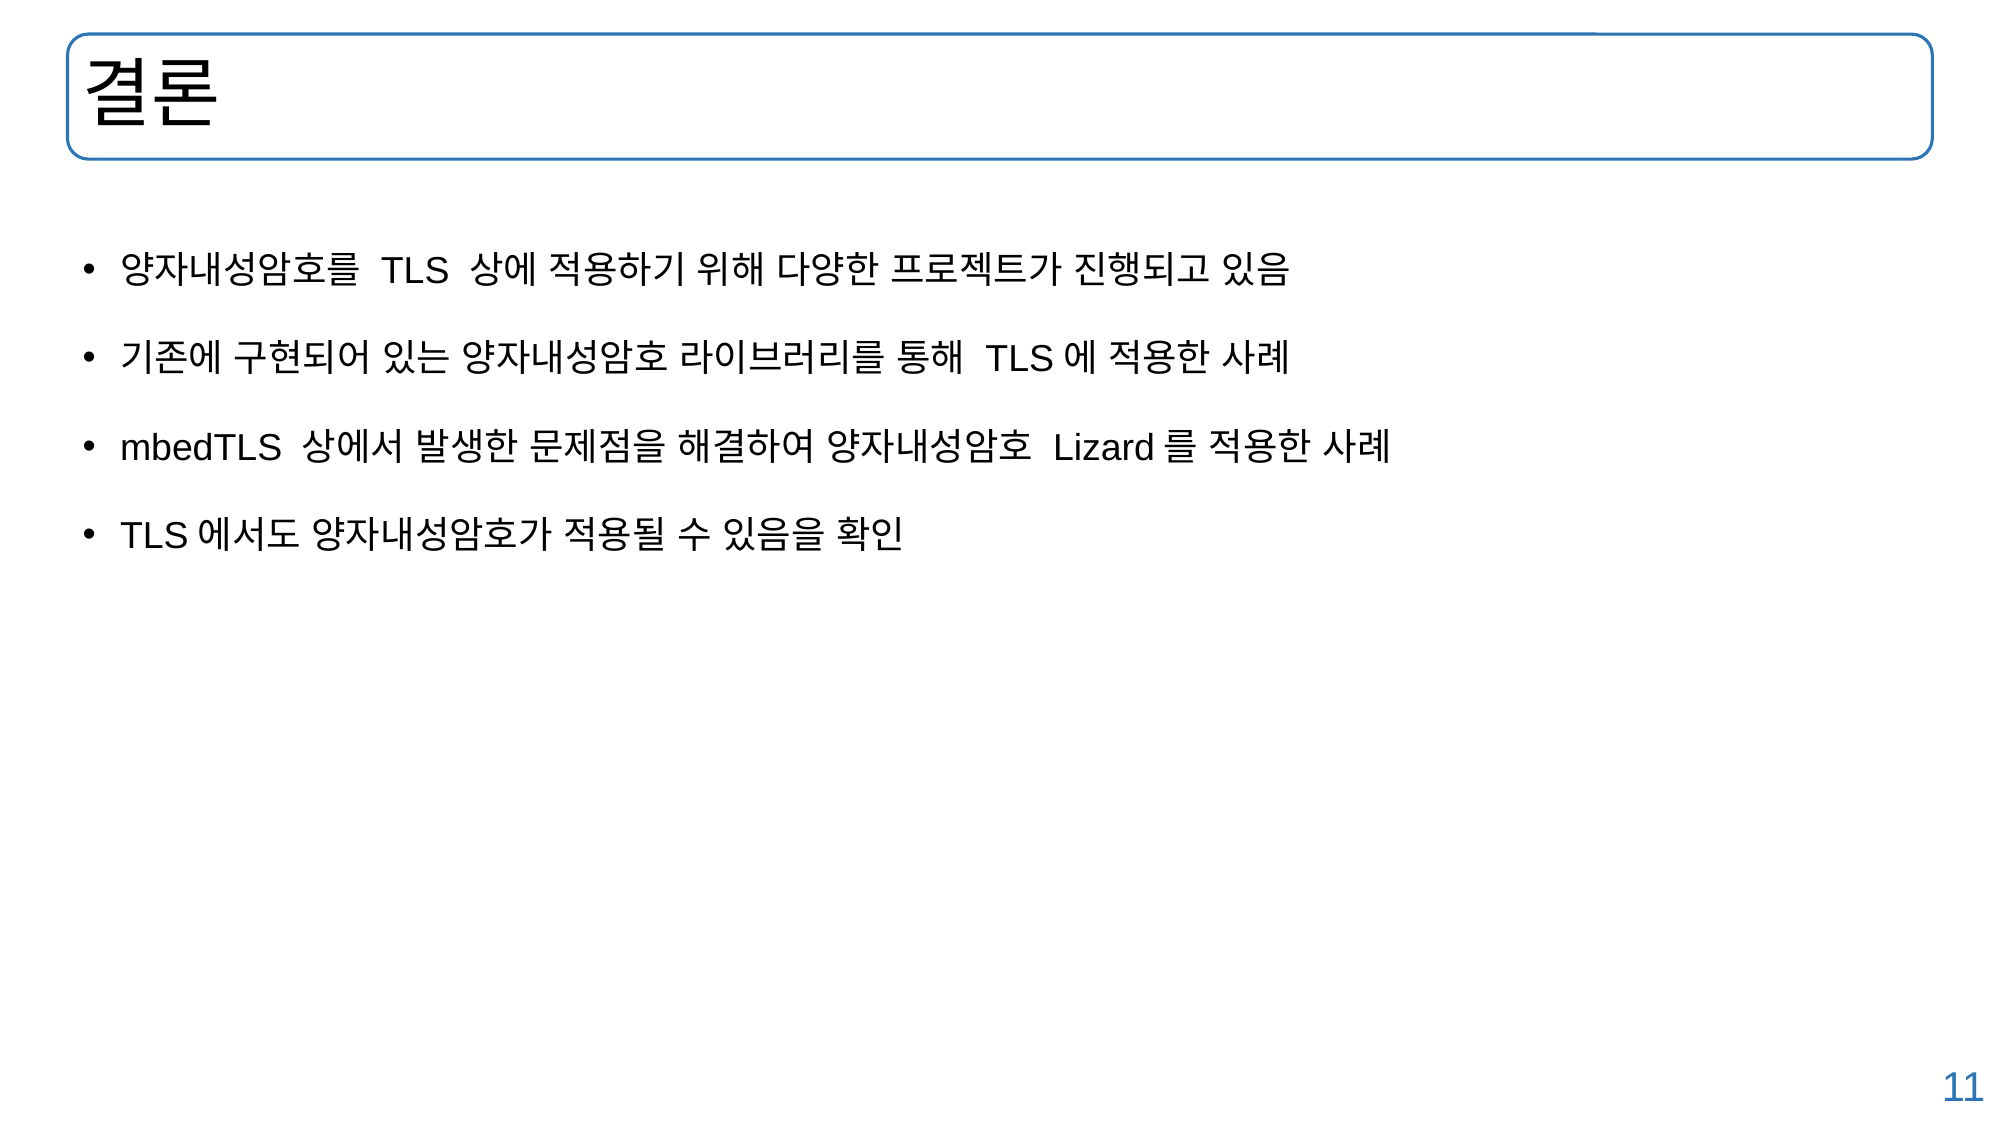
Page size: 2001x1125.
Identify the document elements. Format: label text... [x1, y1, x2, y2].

list 양자내성암호를 TLS 상에 적용하기 위해 다양한 프로젝트가 진행되고 있음 기존에 구현되어 있는 양자내성암호 라이브러리를 통해 TLS에 적용한 사례 mbedTLS 상에서 발생한 문제점을 해결하여 양자내성암호 Lizard를 적용한 사례 TLS에서도 양자내성암호가 적용될 수 있음을 확인 [67, 216, 1933, 1046]
title 결론 [67, 34, 1933, 160]
